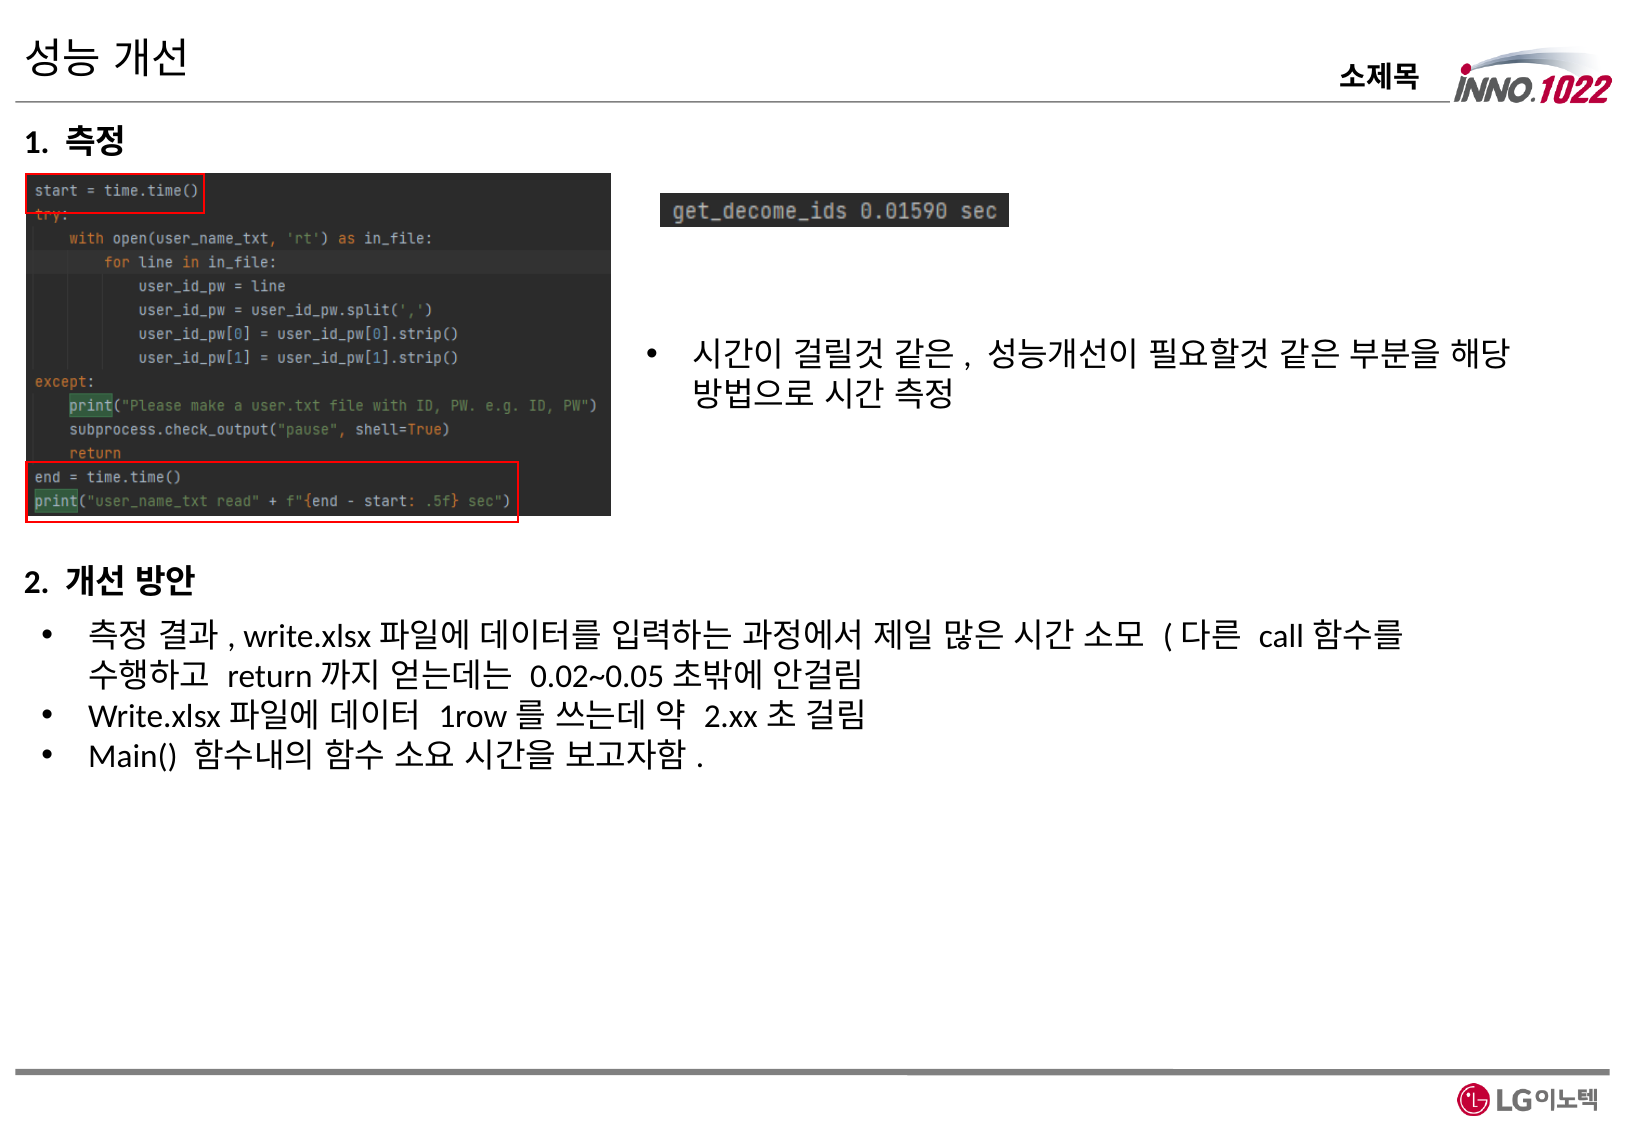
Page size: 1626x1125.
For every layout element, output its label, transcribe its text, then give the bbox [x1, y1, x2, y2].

text_box [25, 461, 519, 523]
picture [660, 193, 1009, 227]
picture [26, 173, 611, 516]
picture [1450, 41, 1615, 108]
picture [1457, 1083, 1597, 1116]
text_box 2. 개선 방안 [9, 552, 296, 608]
text_box 시간이 걸릴것 같은, 성능개선이 필요할것 같은 부분을 해당 방법으로 시간 측정 [631, 325, 1544, 421]
text_box 1. 측정 [9, 113, 315, 168]
title 성능 개선 [9, 25, 931, 95]
list 소제목 [1229, 55, 1436, 102]
text_box 측정 결과, write.xlsx파일에 데이터를 입력하는 과정에서 제일 많은 시간 소모 (다른 call함수를 수행하고 return까지 얻는데는 0.02~0.05초밖에 안걸림 Write.xlsx파일에 데이터 1row를 쓰는데 약 2.xx초 걸림 Main() 함수내의 함수 소요 시간을 보고자함. [26, 607, 1500, 822]
